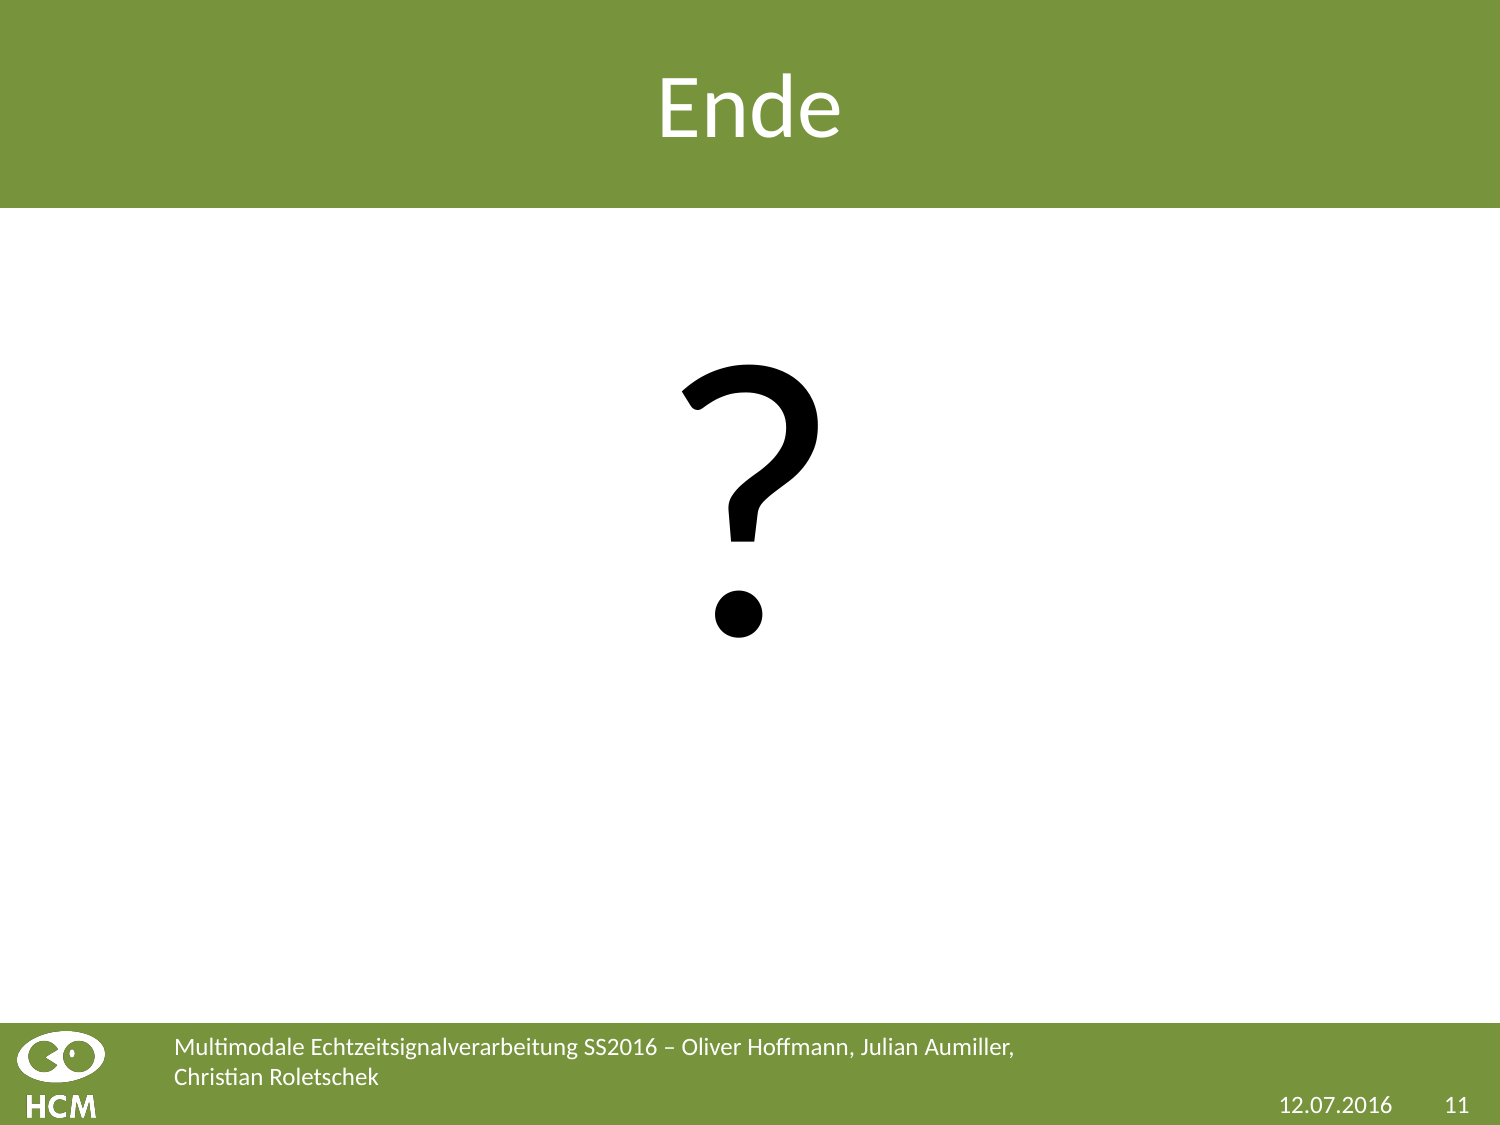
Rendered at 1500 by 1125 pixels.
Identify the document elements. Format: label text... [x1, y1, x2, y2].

title Ende [75, 7, 1425, 195]
list ? [75, 231, 1425, 1005]
picture [17, 1031, 105, 1118]
